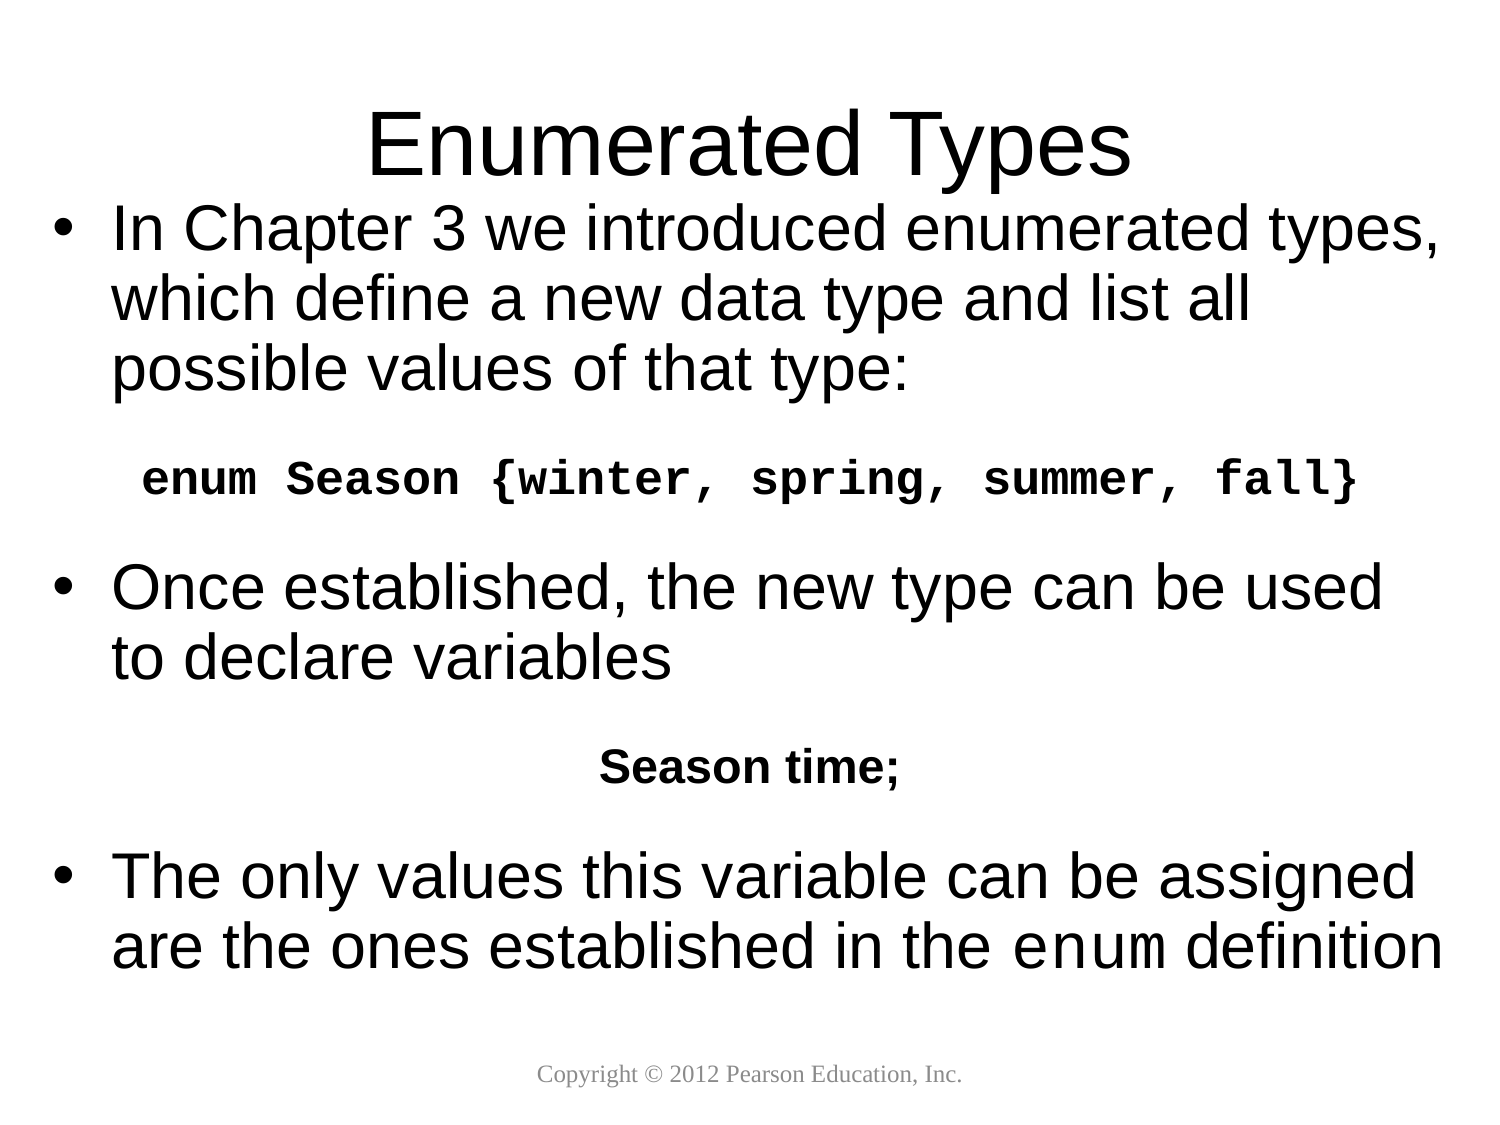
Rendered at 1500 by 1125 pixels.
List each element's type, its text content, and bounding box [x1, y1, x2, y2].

footer Copyright © 2012 Pearson Education, Inc. [512, 1042, 988, 1103]
list In Chapter 3 we introduced enumerated types, which define a new data type and list all possible values of that type: enum Season {winter, spring, summer, fall} Once established, the new type can be used to declare variables Season time; The only values this variable can be assigned are the ones established in the enum definition [37, 187, 1463, 1013]
title Enumerated Types [75, 45, 1425, 187]
